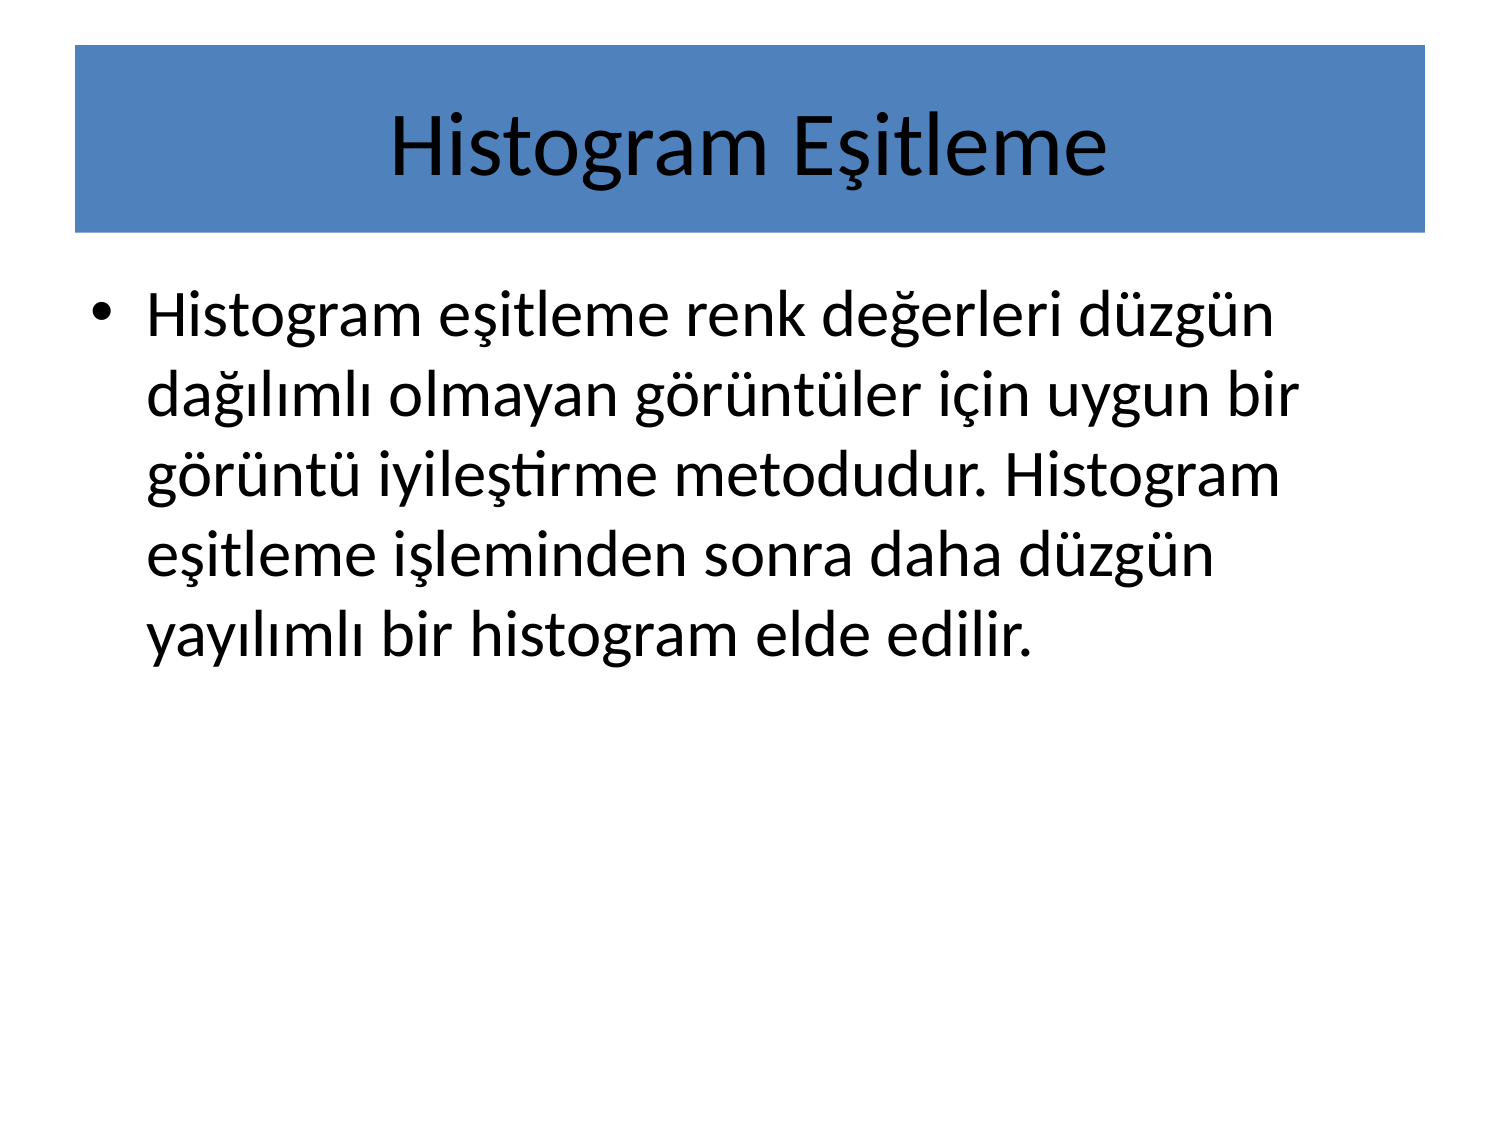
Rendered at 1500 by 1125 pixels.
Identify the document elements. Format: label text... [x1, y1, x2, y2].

list Histogram eşitleme renk değerleri düzgün dağılımlı olmayan görüntüler için uygun bir görüntü iyileştirme metodudur. Histogram eşitleme işleminden sonra daha düzgün yayılımlı bir histogram elde edilir. [75, 262, 1425, 1005]
title Histogram Eşitleme [75, 45, 1425, 233]
